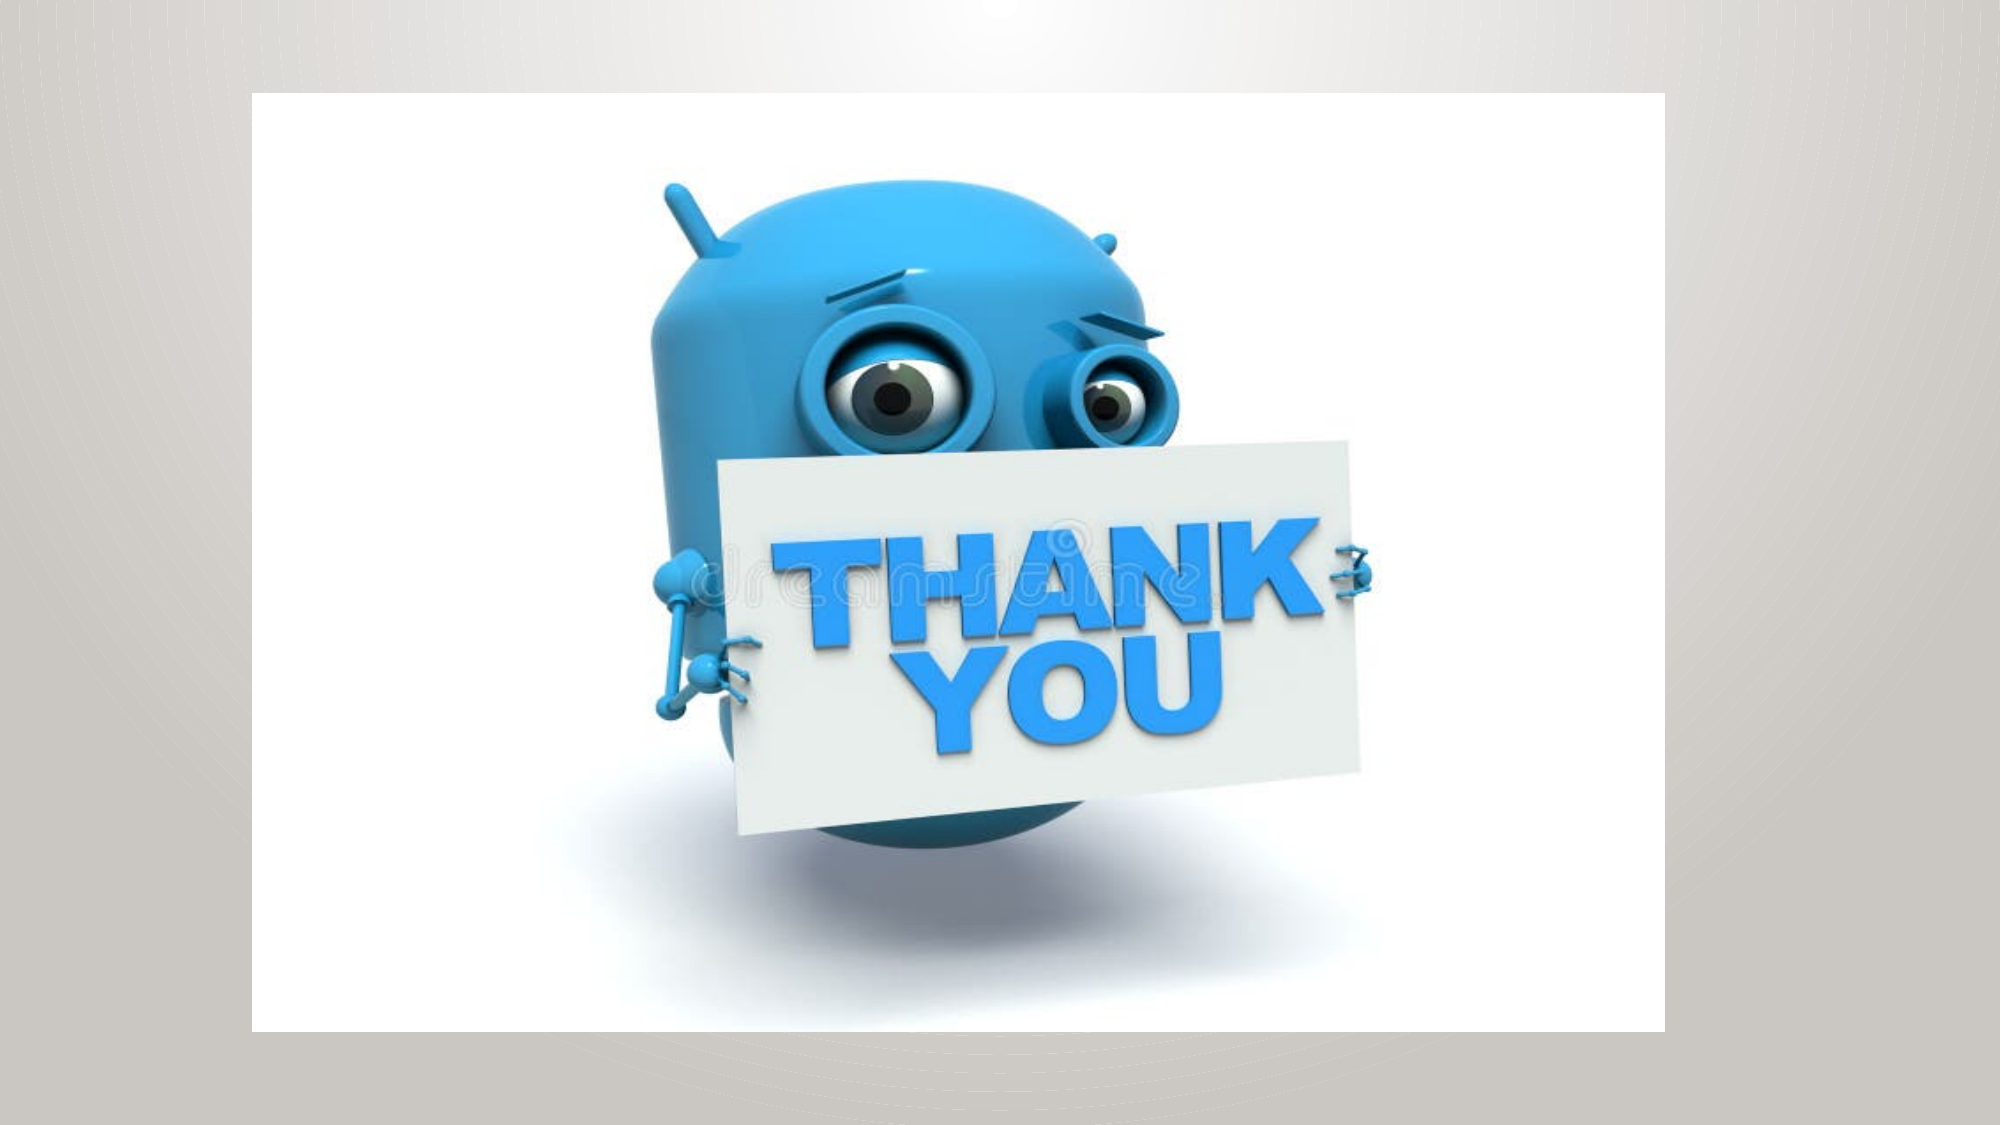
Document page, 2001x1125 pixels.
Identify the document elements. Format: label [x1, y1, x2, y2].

picture [251, 93, 1665, 1032]
